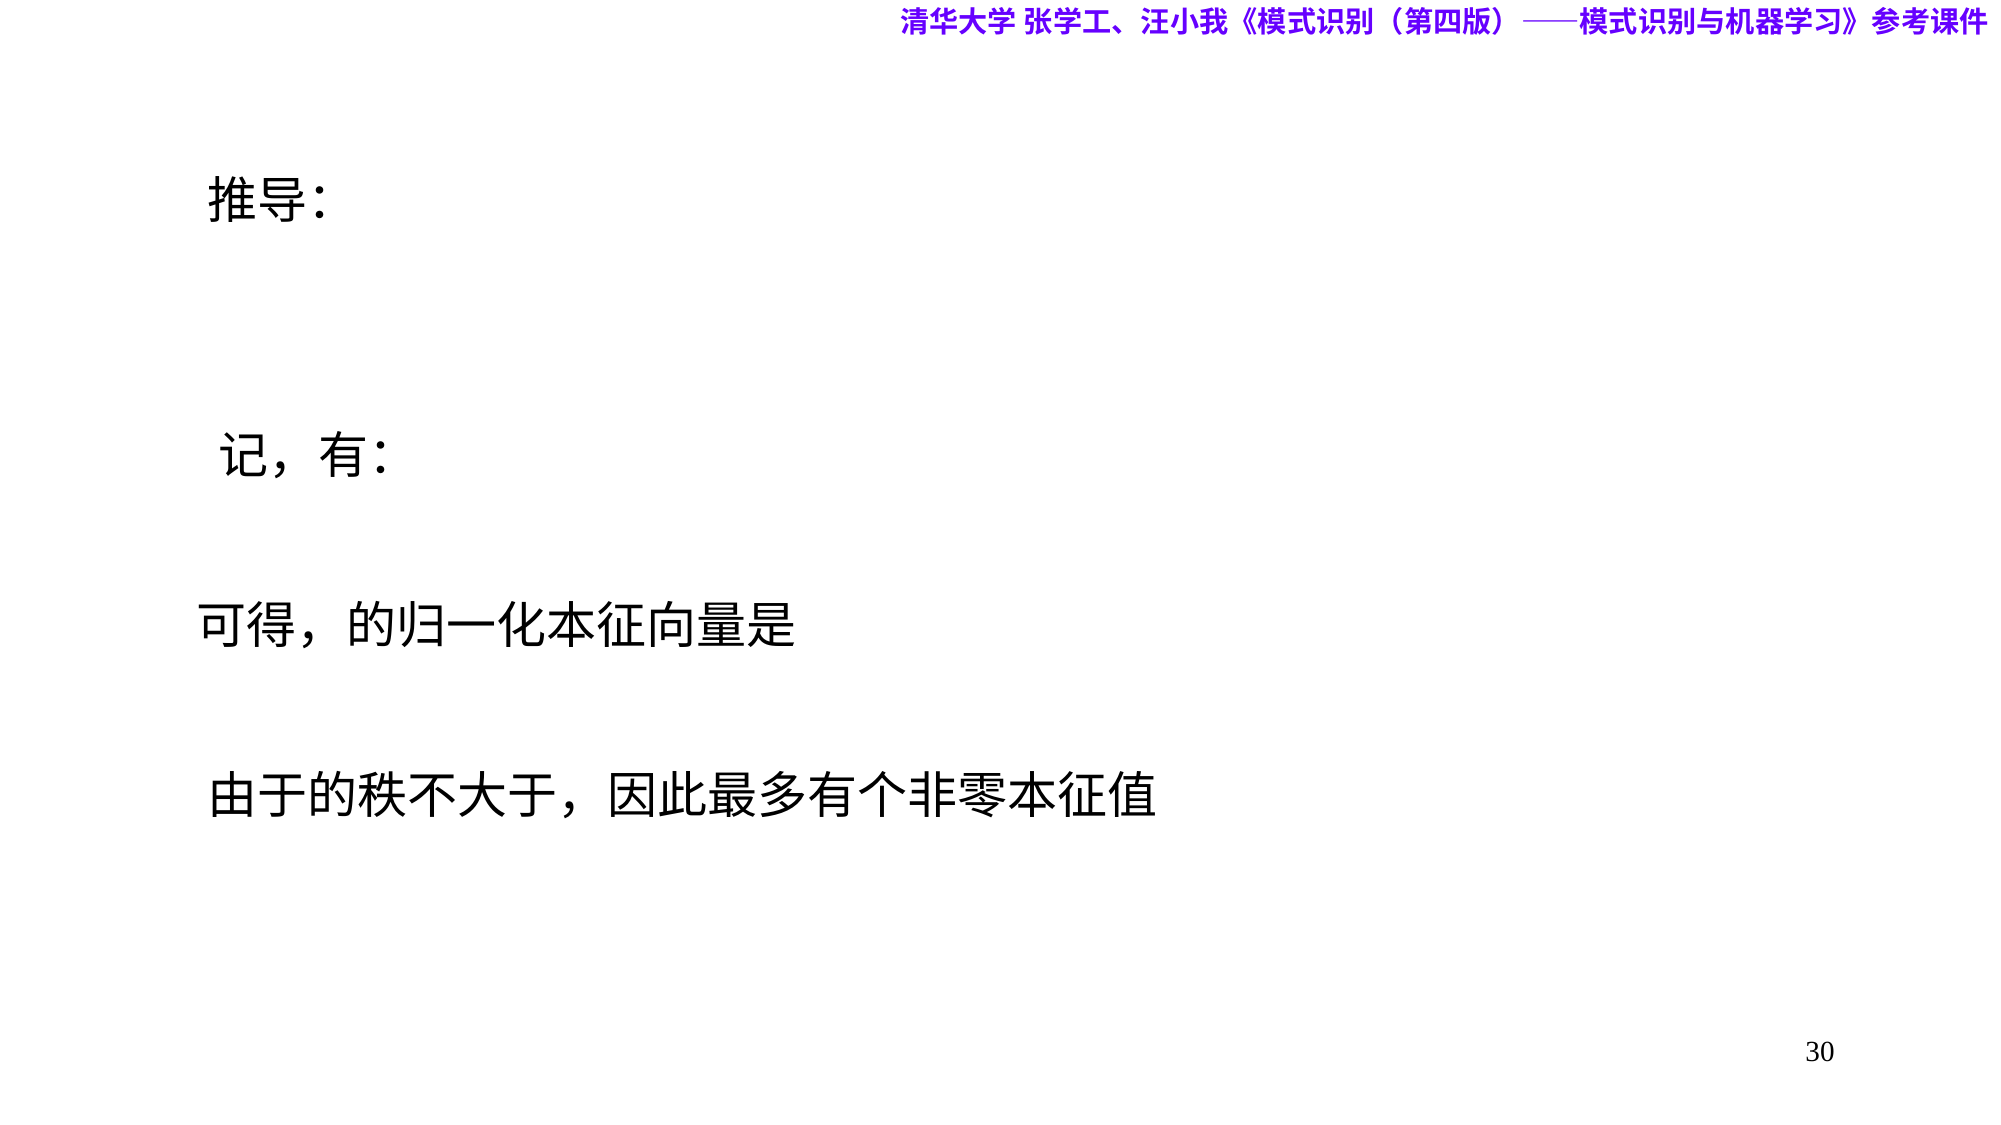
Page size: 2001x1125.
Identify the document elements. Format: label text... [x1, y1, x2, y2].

text_box 清华大学 张学工、汪小我《模式识别（第四版）——模式识别与机器学习》参考课件 [546, 3, 2000, 46]
slide_number 30 [1433, 1024, 1851, 1101]
